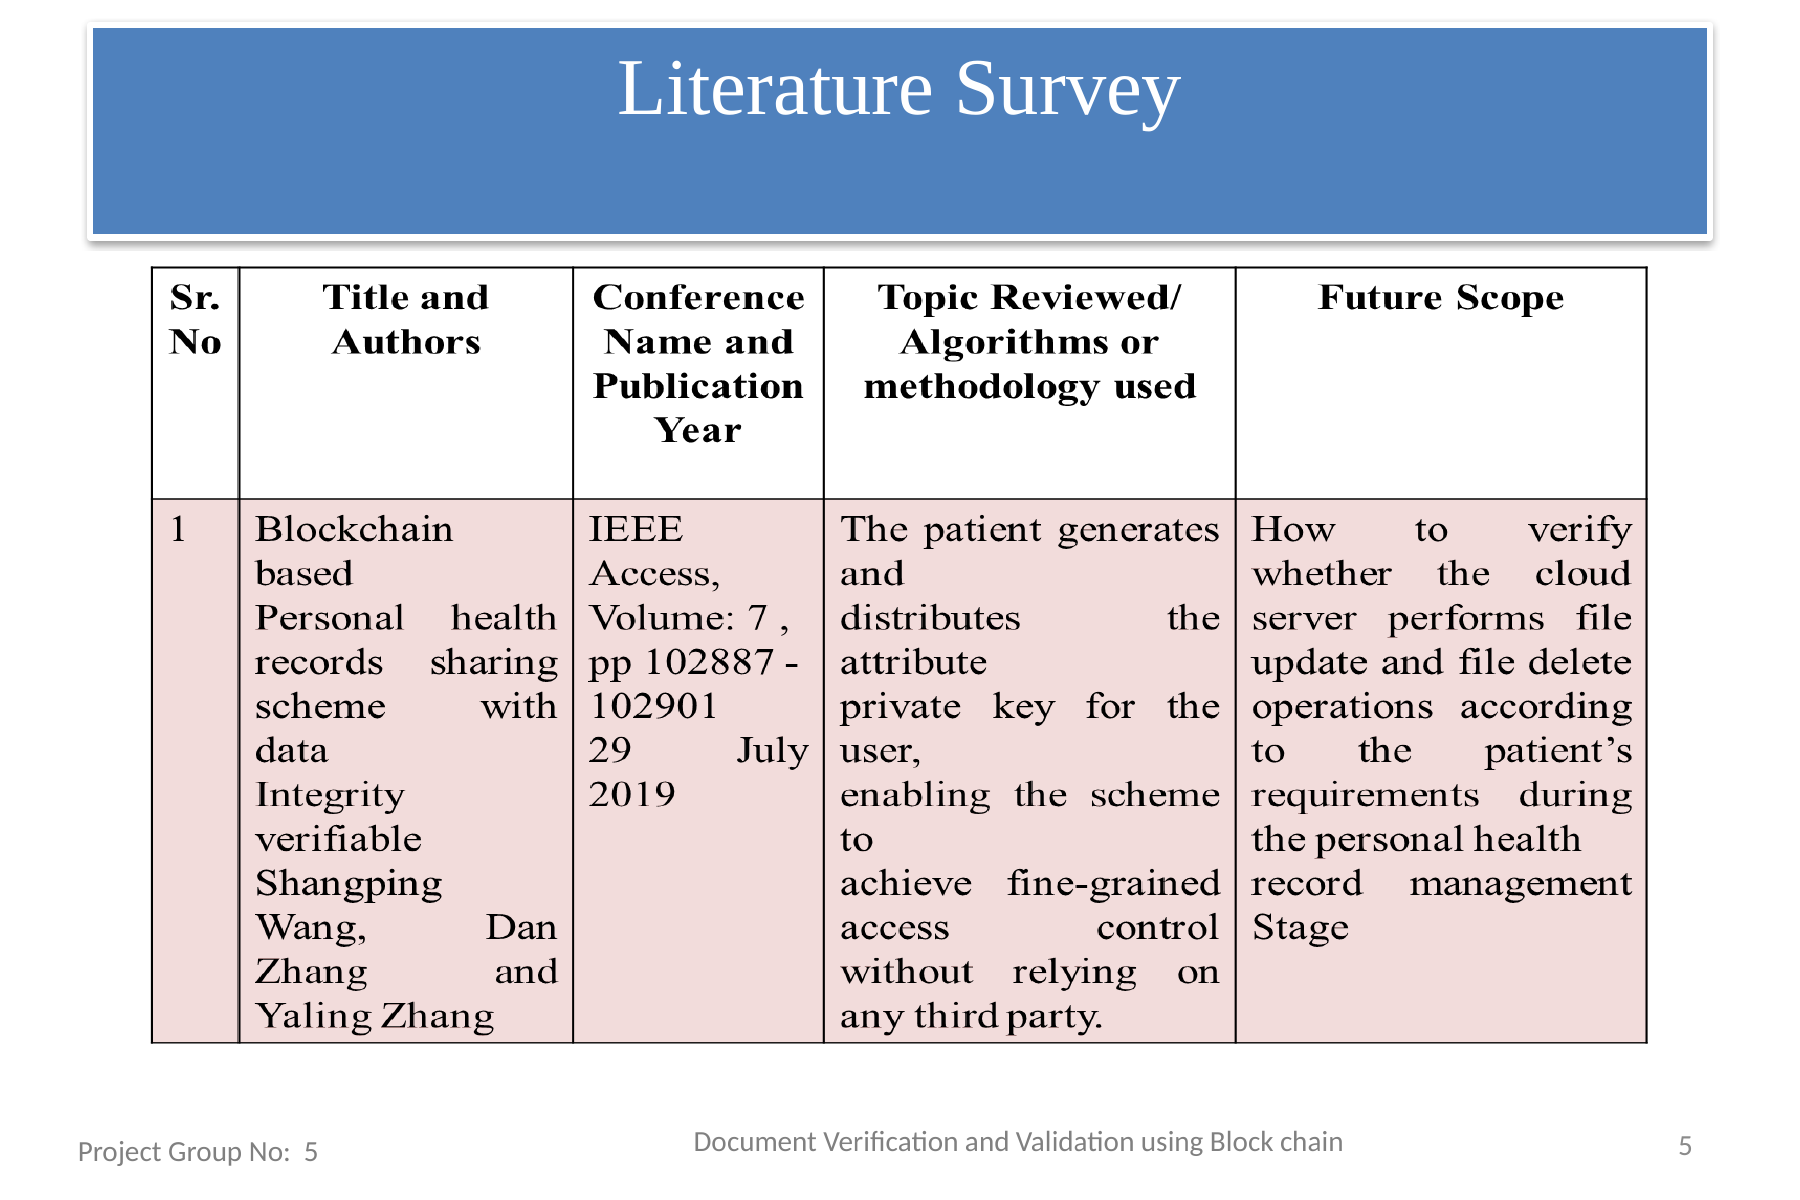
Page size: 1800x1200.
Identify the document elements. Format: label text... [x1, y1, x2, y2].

text_box Project Group No: 5 [63, 1125, 445, 1175]
footer Document Verification and Validation using Block chain [612, 1125, 1523, 1189]
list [149, 262, 1651, 1058]
slide_number 5 [1290, 1112, 1710, 1177]
title Literature Survey [87, 22, 1713, 241]
